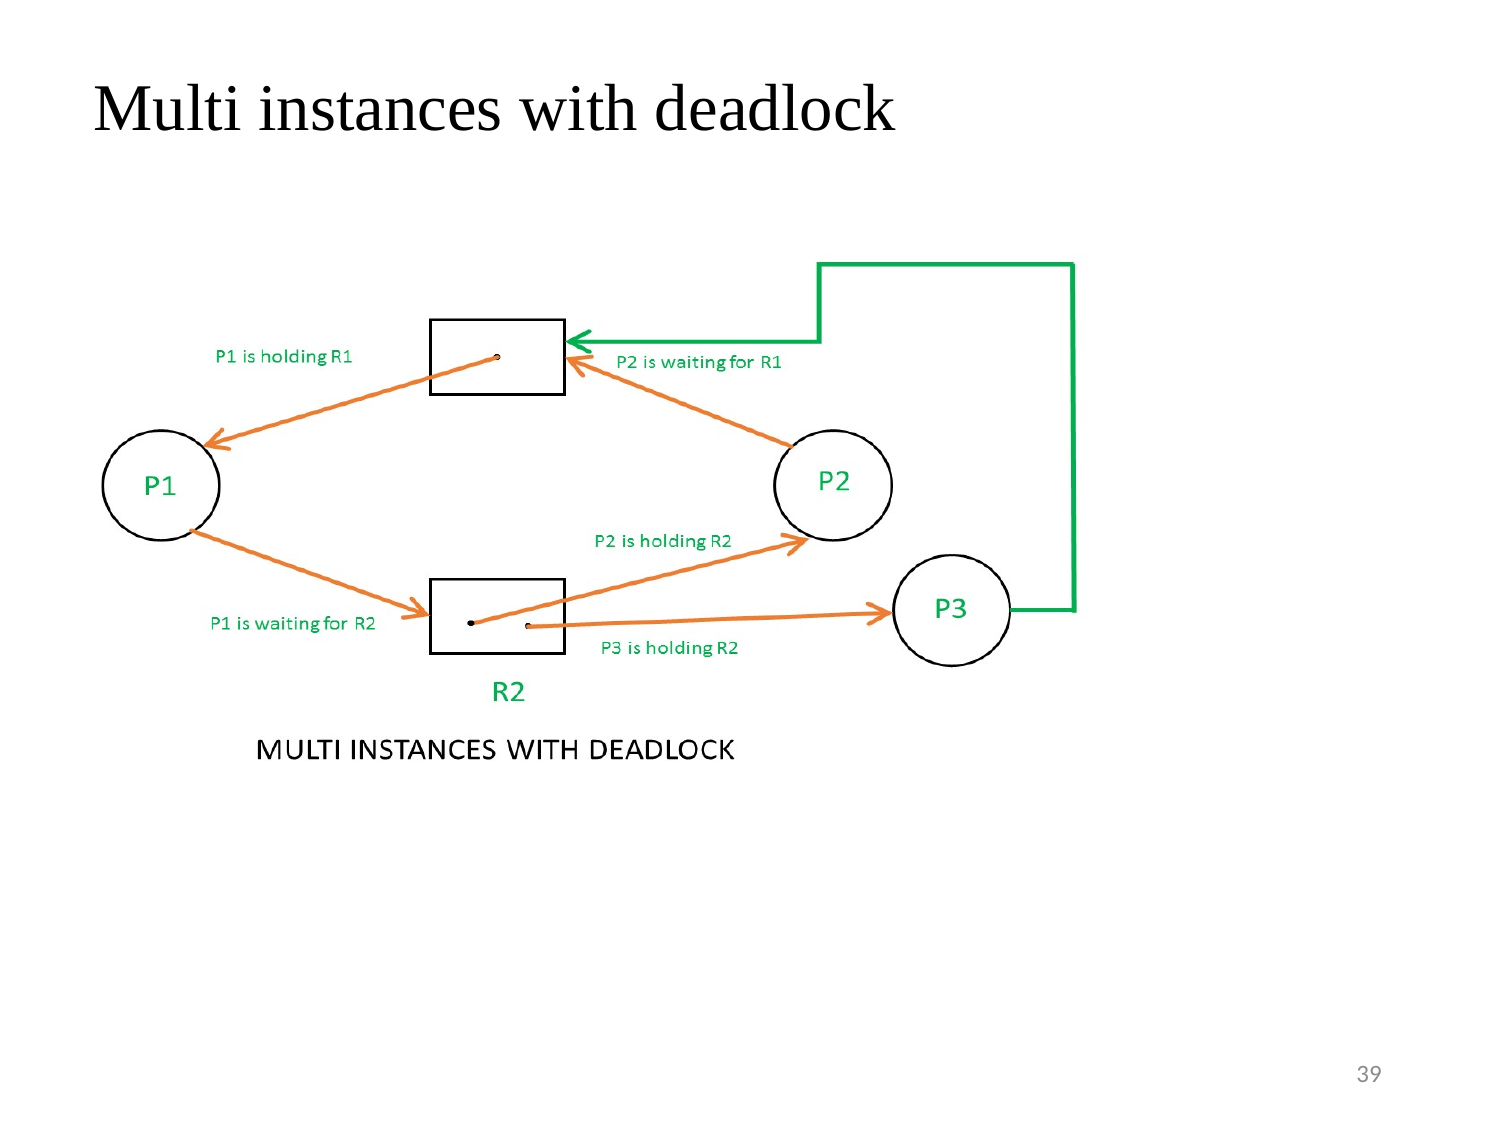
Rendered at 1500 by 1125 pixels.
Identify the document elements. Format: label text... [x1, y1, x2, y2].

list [0, 253, 1145, 839]
title Multi instances with deadlock [78, 0, 1373, 218]
slide_number 39 [1059, 1042, 1397, 1103]
